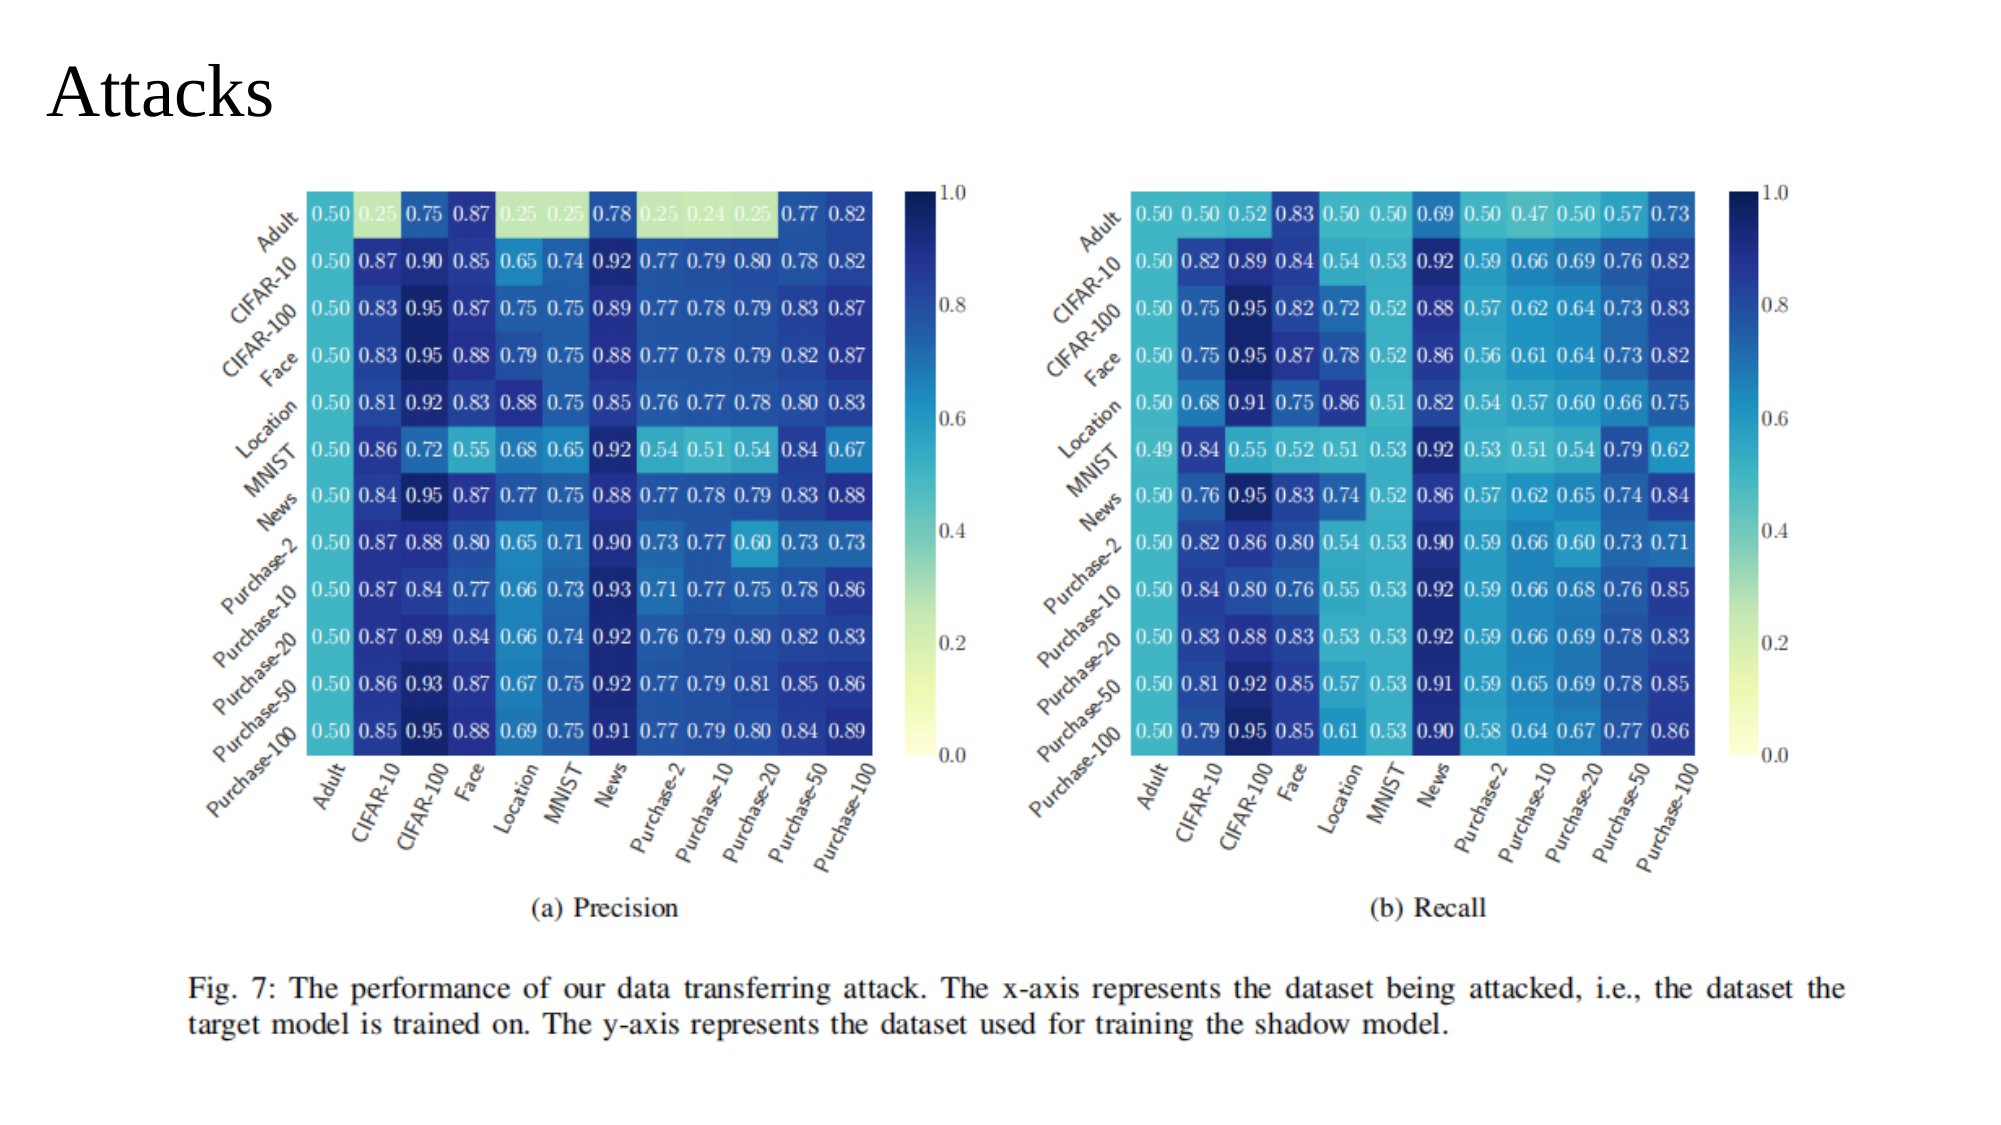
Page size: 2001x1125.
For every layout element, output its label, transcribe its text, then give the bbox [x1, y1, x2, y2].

picture [138, 143, 1892, 1091]
text_box Attacks [31, 34, 290, 140]
